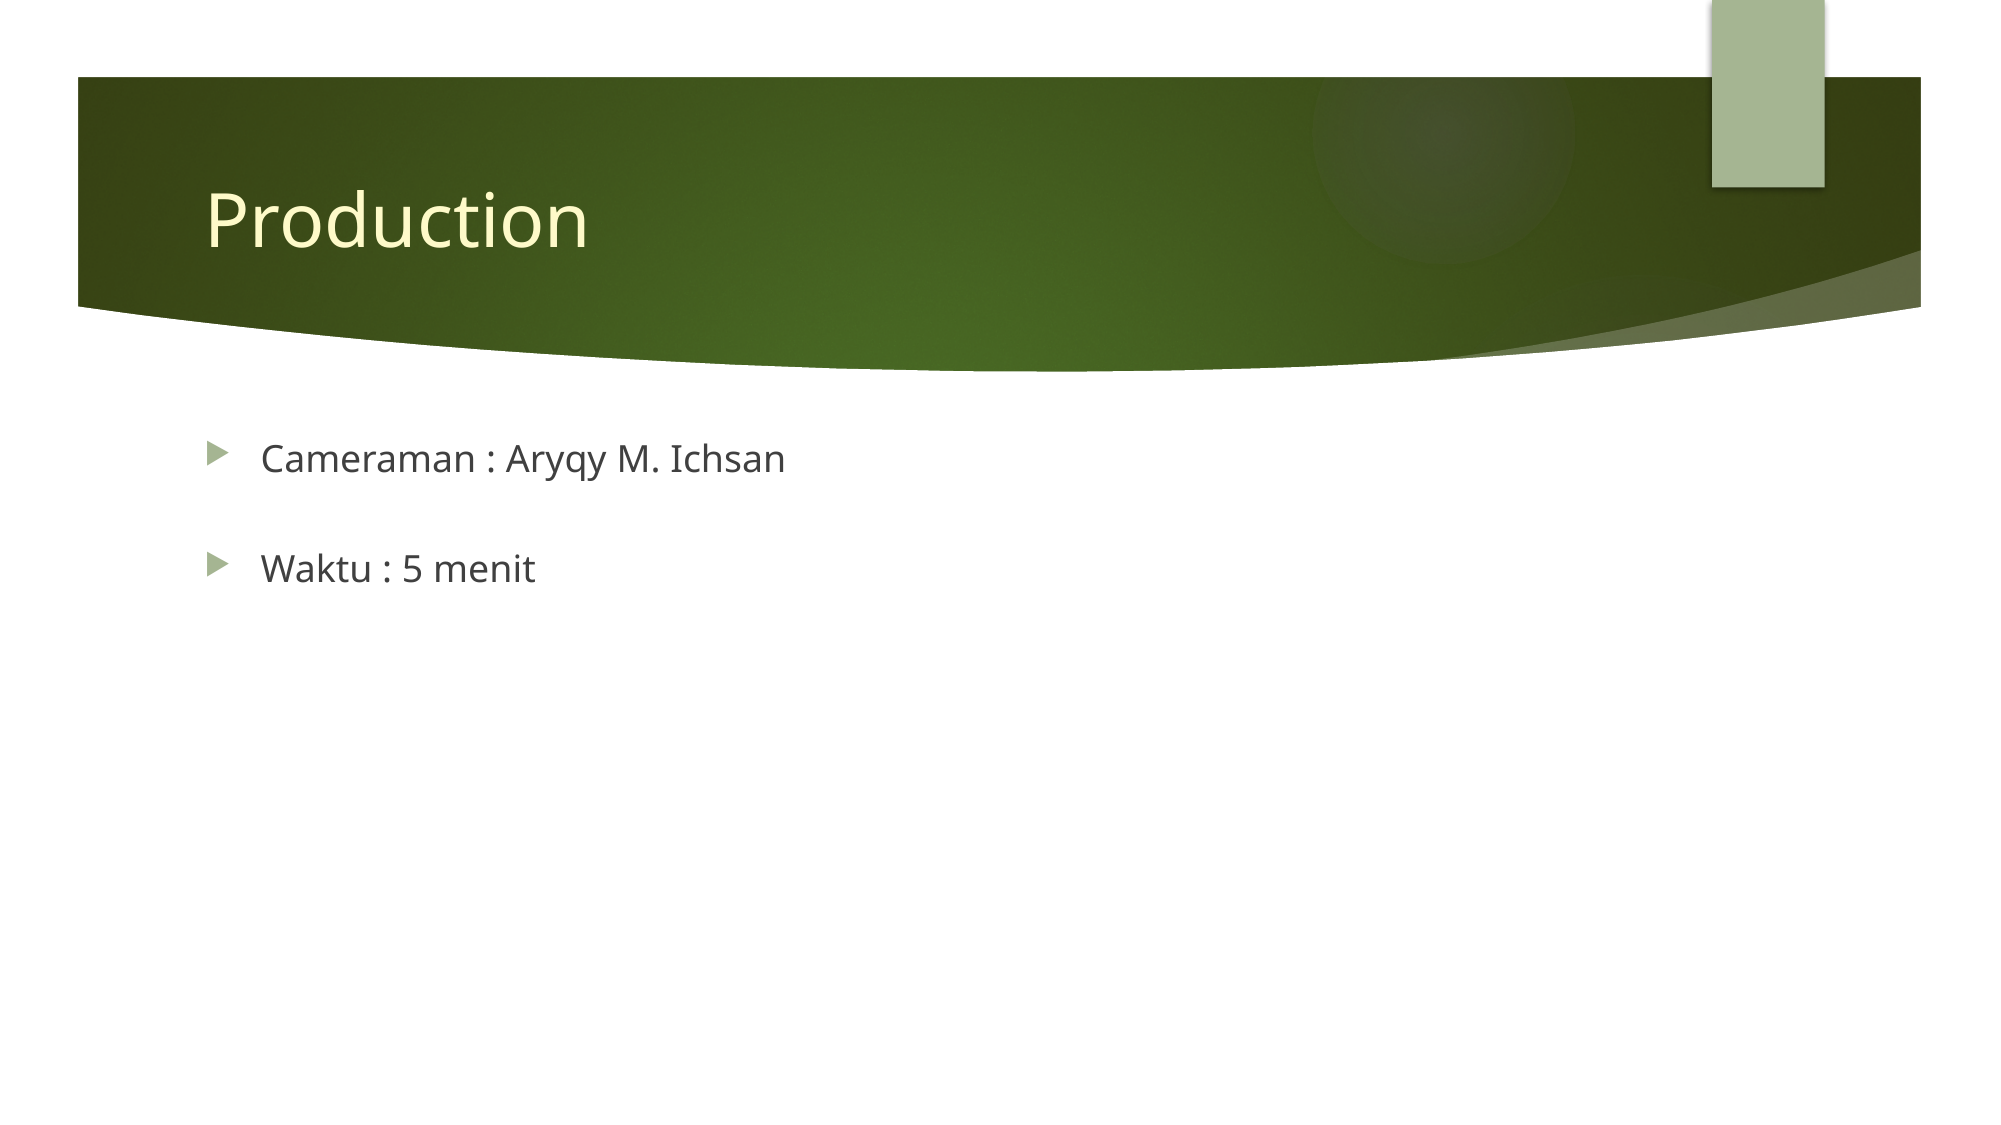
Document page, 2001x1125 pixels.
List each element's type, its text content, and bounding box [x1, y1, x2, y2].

list Cameraman : Aryqy M. Ichsan Waktu : 5 menit [189, 427, 1638, 988]
title Production [189, 159, 1627, 276]
